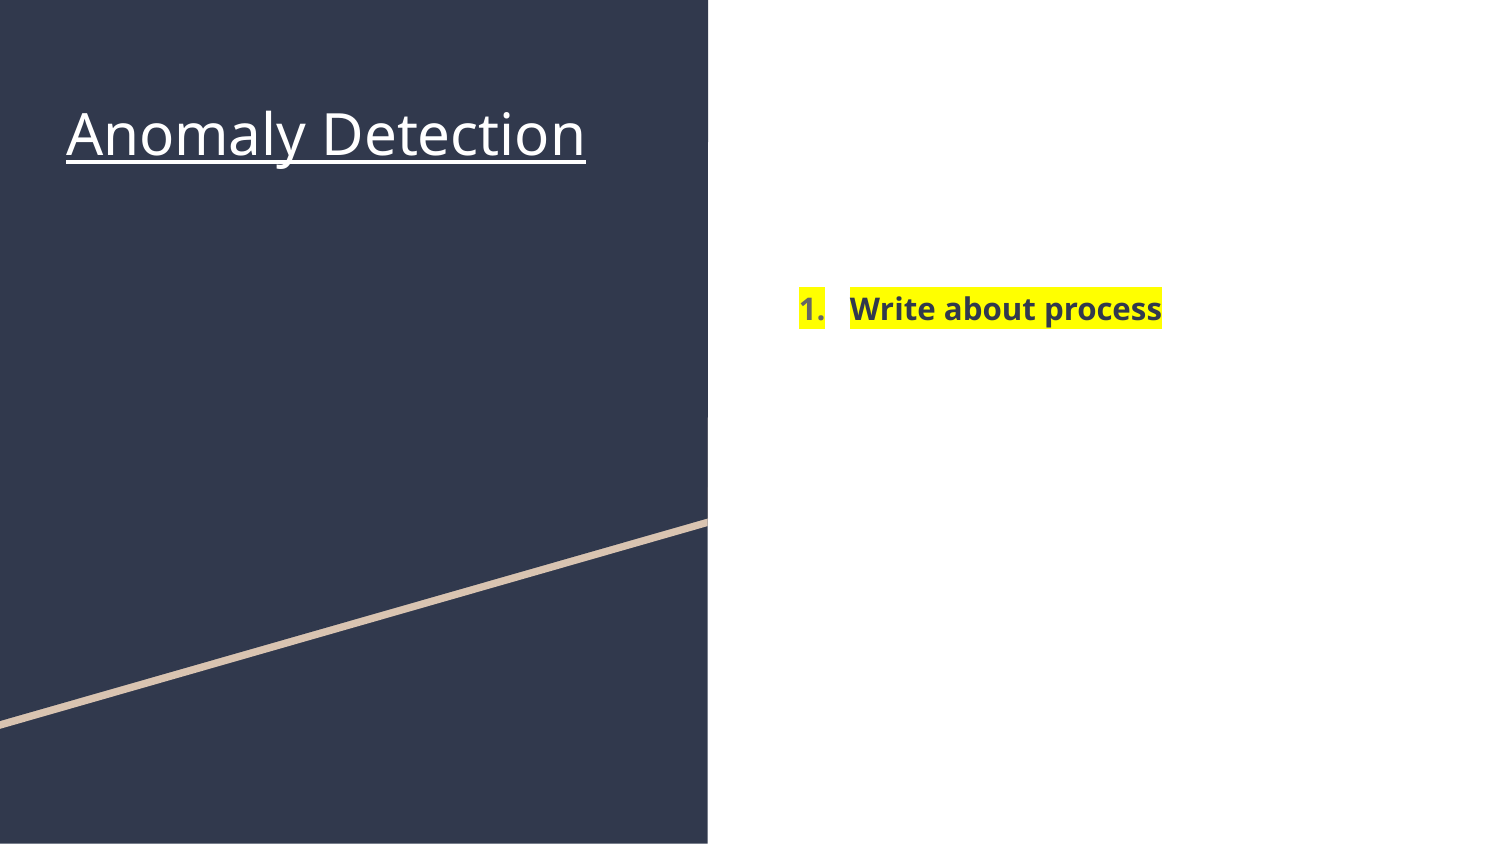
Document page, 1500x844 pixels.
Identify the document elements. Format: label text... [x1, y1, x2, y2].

title Anomaly Detection [51, 82, 660, 494]
list Write about process [759, 258, 1444, 652]
